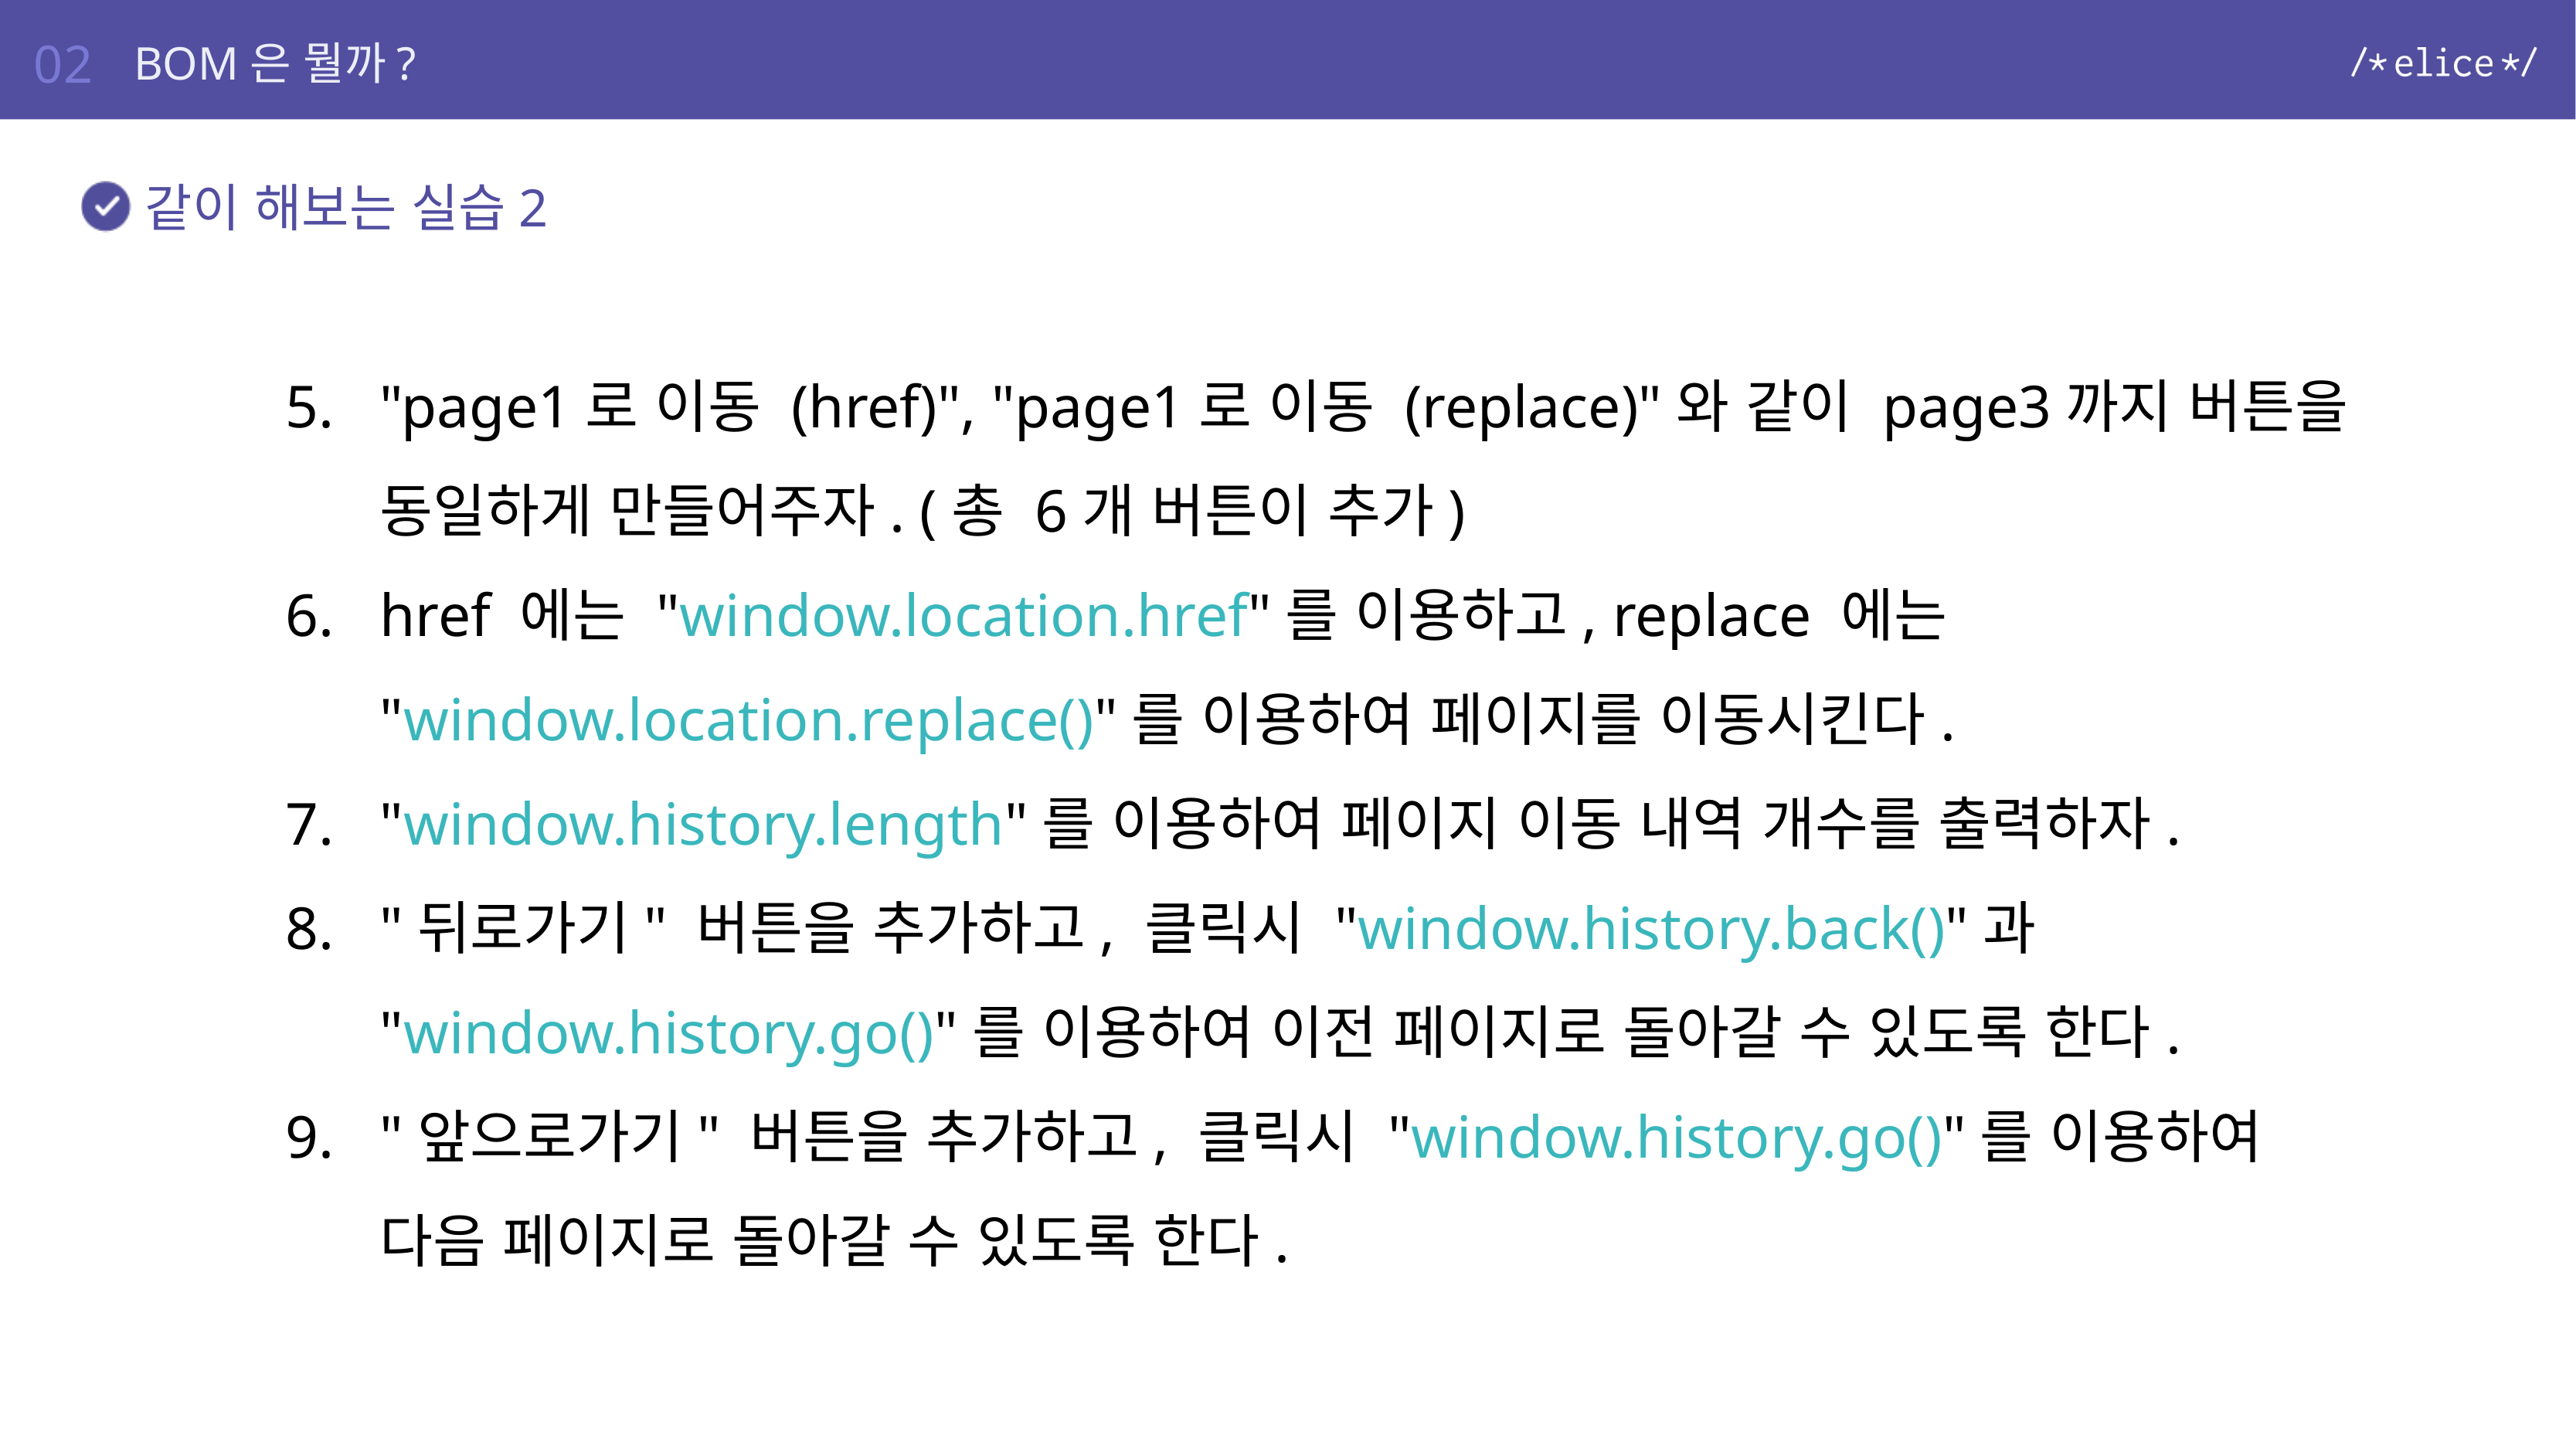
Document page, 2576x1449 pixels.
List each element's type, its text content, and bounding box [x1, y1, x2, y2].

list 02 [33, 17, 134, 107]
list 같이 해보는 실습2 [134, 162, 2443, 251]
picture [2347, 32, 2542, 91]
list BOM은 뭘까? [134, 17, 2311, 107]
picture [81, 180, 133, 233]
text_box "page1로 이동 (href)", "page1로 이동 (replace)"와 같이 page3까지 버튼을 동일하게 만들어주자. (총 6개 버튼이 추가) href 에는 "window.location.href"를 이용하고, replace 에는 "window.location.replace()"를 이용하여 페이지를 이동시킨다. "window.history.length"를 이용하여 페이지 이동 내역 개수를 출력하자. "뒤로가기" 버튼을 추가하고, 클릭시 "window.history.back()"과 "window.history.go()"를 이용하여 이전 페이지로 돌아갈 수 있도록 한다. "앞으로가기" 버튼을 추가하고, 클릭시 "window.history.go()"를 이용하여 다음 페이지로 돌아갈 수 있도록 한다. [274, 329, 2394, 1325]
